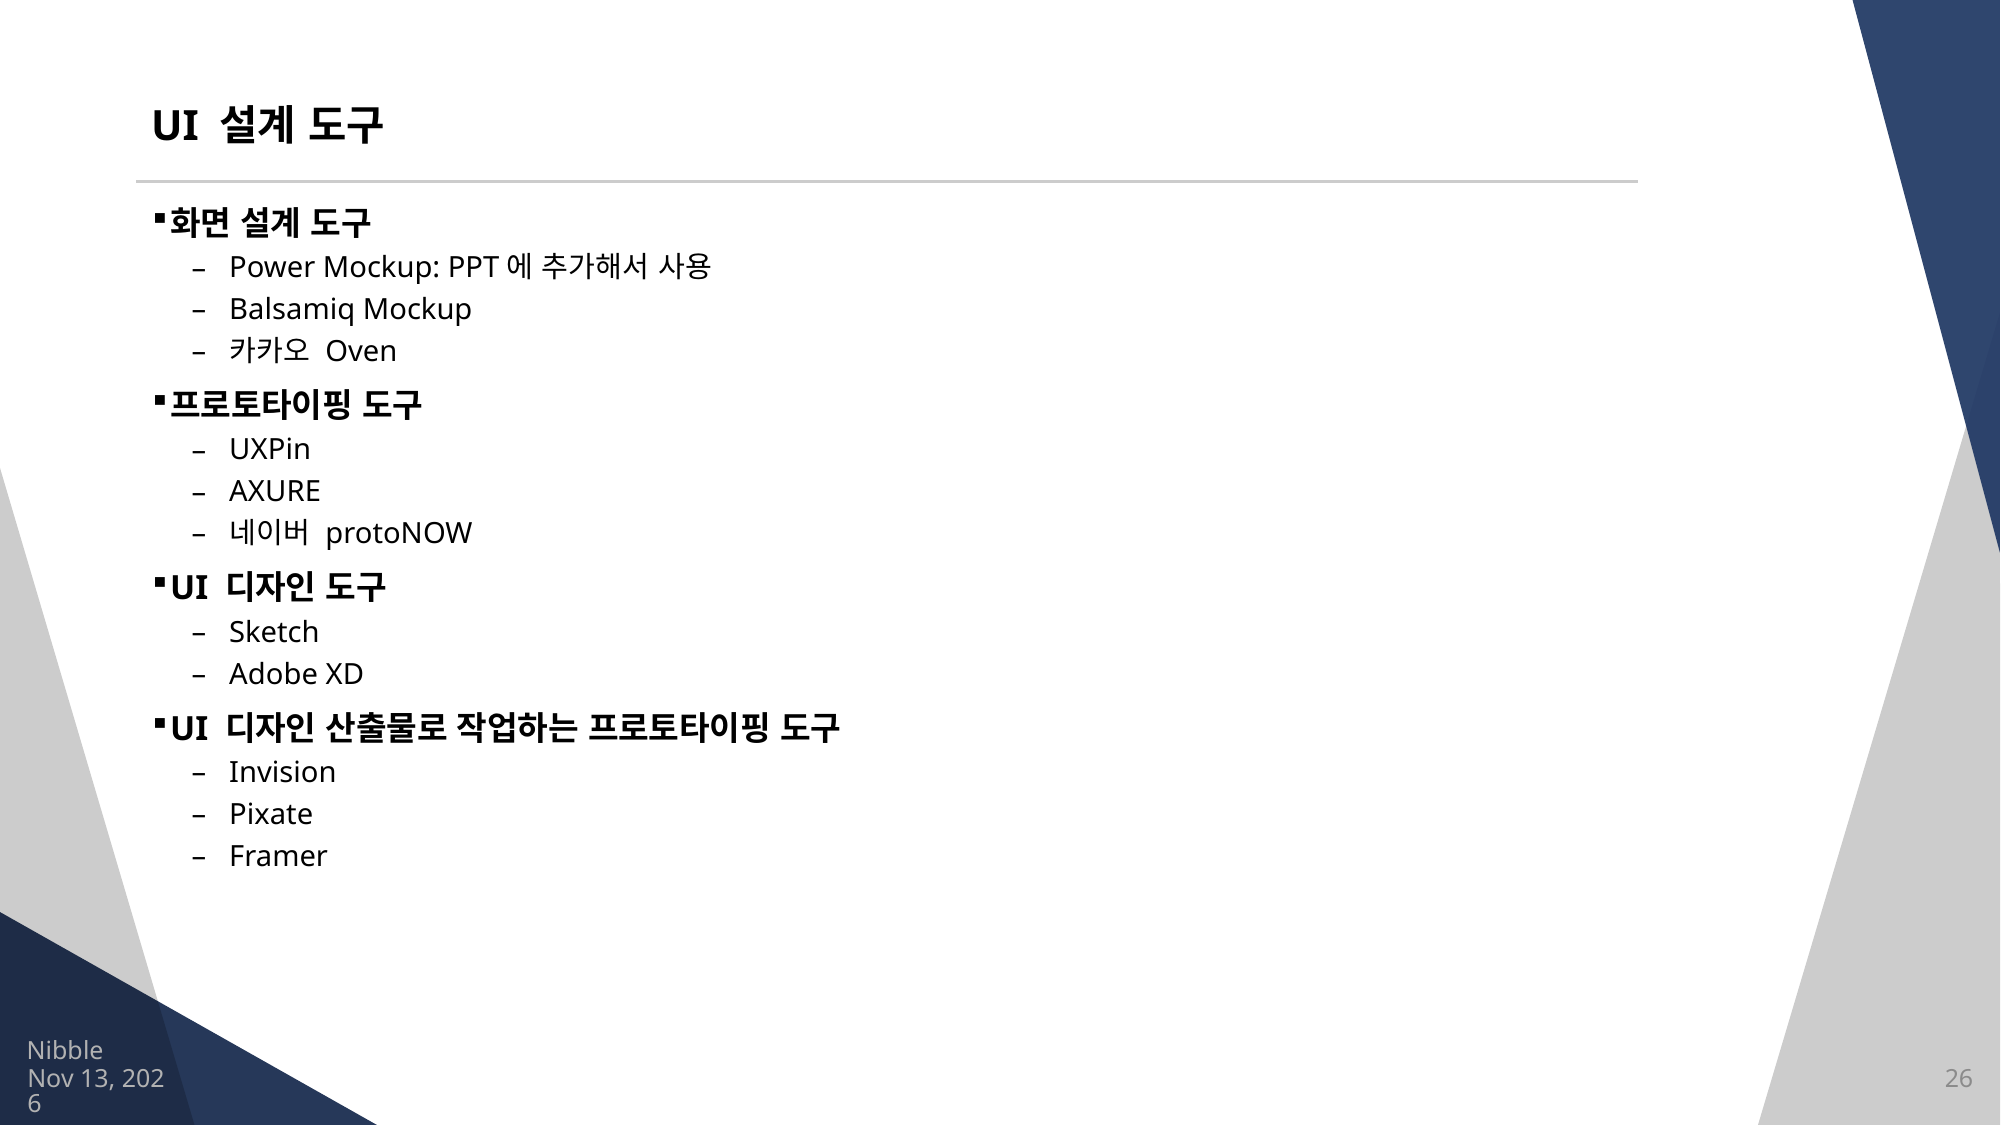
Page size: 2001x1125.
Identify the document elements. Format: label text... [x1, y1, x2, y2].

list 화면 설계 도구 Power Mockup: PPT에 추가해서 사용 Balsamiq Mockup 카카오 Oven 프로토타이핑 도구 UXPin AXURE 네이버 protoNOW UI 디자인 도구 Sketch Adobe XD UI 디자인 산출물로 작업하는 프로토타이핑 도구 Invision Pixate Framer [137, 199, 988, 1021]
footer Nibble [11, 1020, 248, 1080]
title UI 설계 도구 [135, 72, 1861, 182]
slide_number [12, 1049, 190, 1110]
slide_number 26 [1923, 1050, 1989, 1110]
